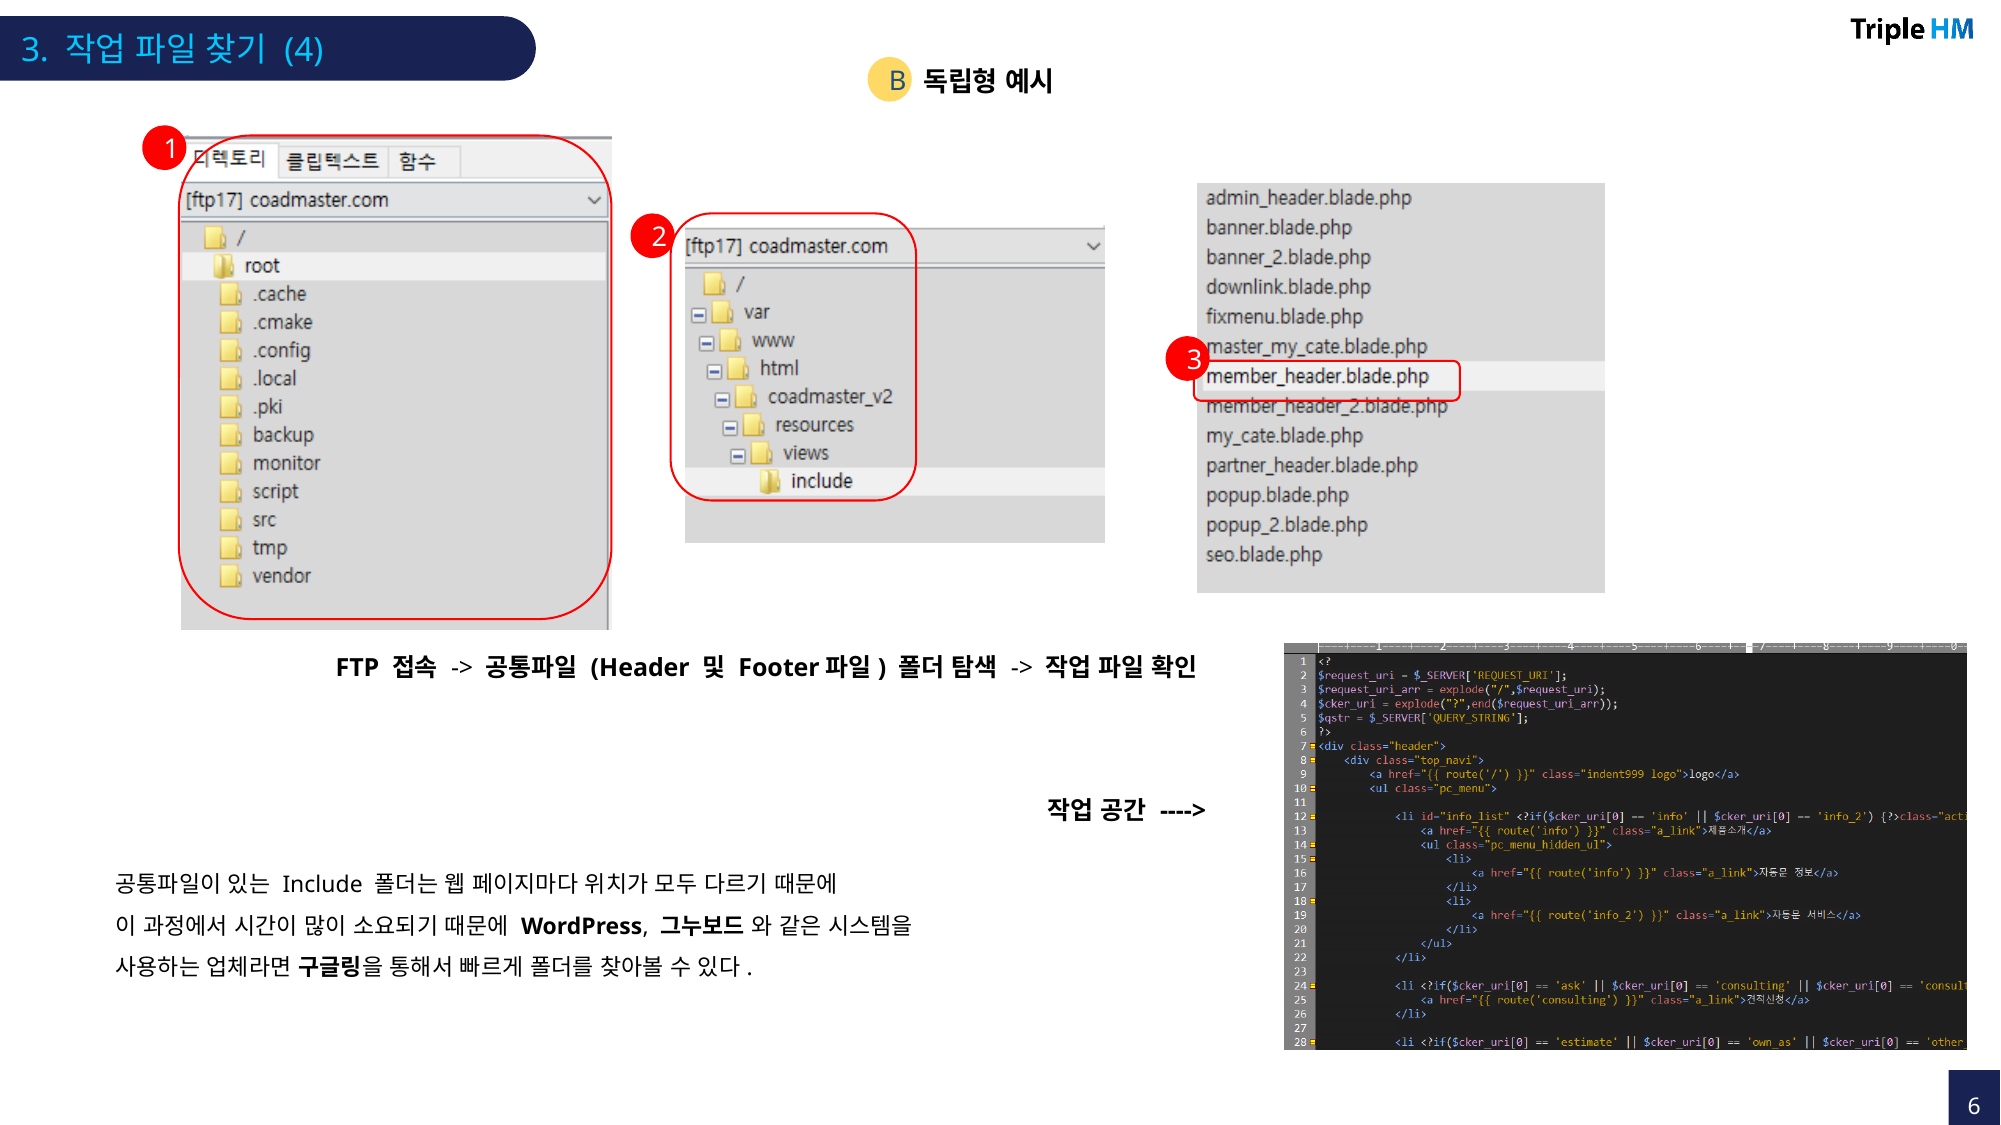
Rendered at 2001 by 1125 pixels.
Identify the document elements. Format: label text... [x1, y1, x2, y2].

text_box 3. 작업 파일 찾기 (4) [5, 20, 525, 76]
text_box 6 [1948, 1070, 2000, 1125]
picture [1197, 183, 1605, 593]
text_box [525, 23, 537, 74]
text_box 1 [141, 124, 184, 172]
text_box 작업 공간 ----> [1033, 771, 1255, 832]
text_box 독립형 예시 [908, 56, 1070, 105]
picture [1284, 643, 1967, 1050]
text_box [669, 212, 906, 493]
text_box FTP 접속 -> 공통파일 (Header 및 Footer파일) 폴더 탐색 -> 작업 파일 확인 [320, 643, 1213, 689]
text_box [177, 186, 181, 568]
picture [181, 135, 612, 630]
text_box B [866, 55, 913, 103]
picture [685, 225, 1105, 543]
text_box 공통파일이 있는 Include 폴더는 웹 페이지마다 위치가 모두 다르기 때문에 이 과정에서 시간이 많이 소요되기 때문에 WordPress, 그누보드 와 같은 시스템을 사용하는 업체라면 구글링을 통해서 빠르게 폴더를 찾아볼 수 있다. [100, 848, 929, 1029]
text_box 2 [629, 212, 676, 260]
text_box [1192, 381, 1197, 401]
picture [1850, 13, 1975, 46]
text_box 3 [1164, 335, 1197, 382]
text_box [0, 15, 523, 82]
